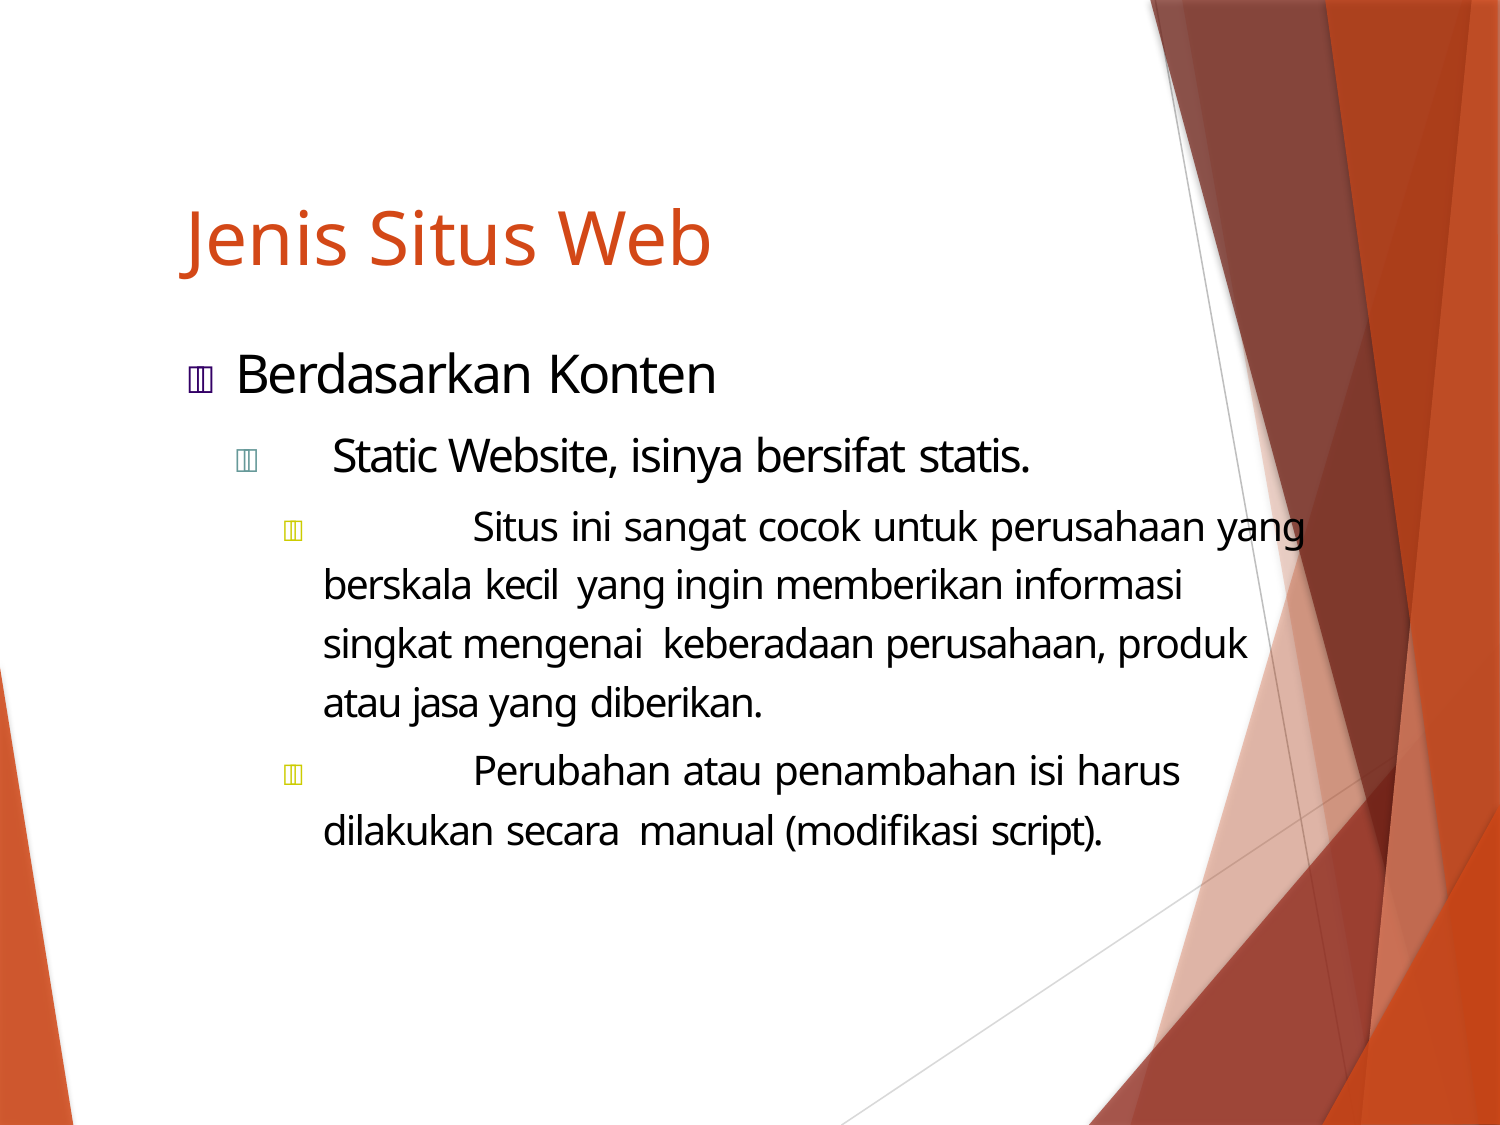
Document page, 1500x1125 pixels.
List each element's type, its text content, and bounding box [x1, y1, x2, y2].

title Jenis Situs Web [183, 188, 1028, 312]
text_box  Berdasarkan Konten  Static Website, isinya bersifat statis.  Situs ini sangat cocok untuk perusahaan yang berskala kecil yang ingin memberikan informasi singkat mengenai keberadaan perusahaan, produk atau jasa yang diberikan.  Perubahan atau penambahan isi harus dilakukan secara manual (modiﬁkasi script). [183, 312, 1312, 854]
